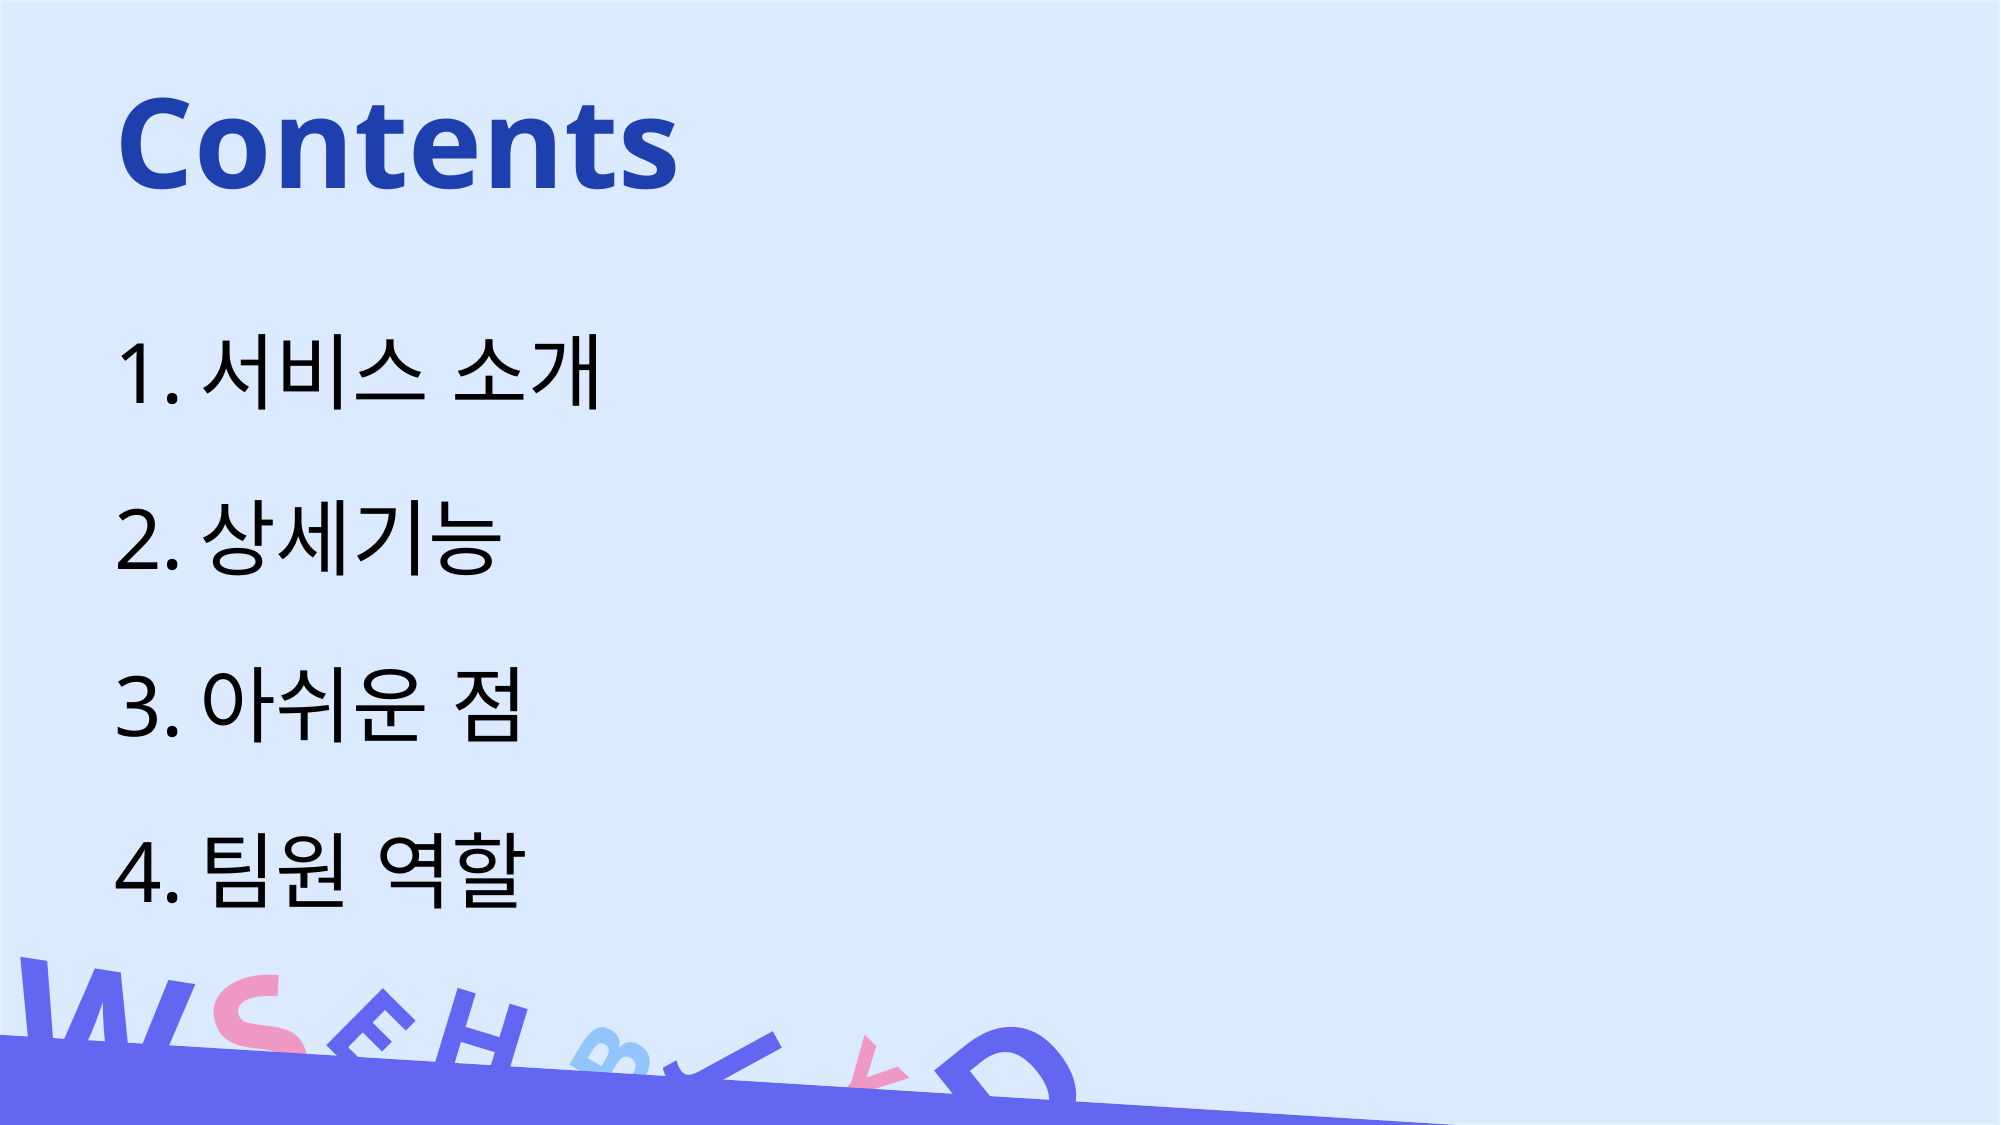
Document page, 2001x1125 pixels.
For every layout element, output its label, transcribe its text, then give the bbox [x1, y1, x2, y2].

title Contents [99, 45, 1900, 233]
list 서비스 소개 상세기능 아쉬운 점 팀원 역할 [99, 262, 1900, 1005]
